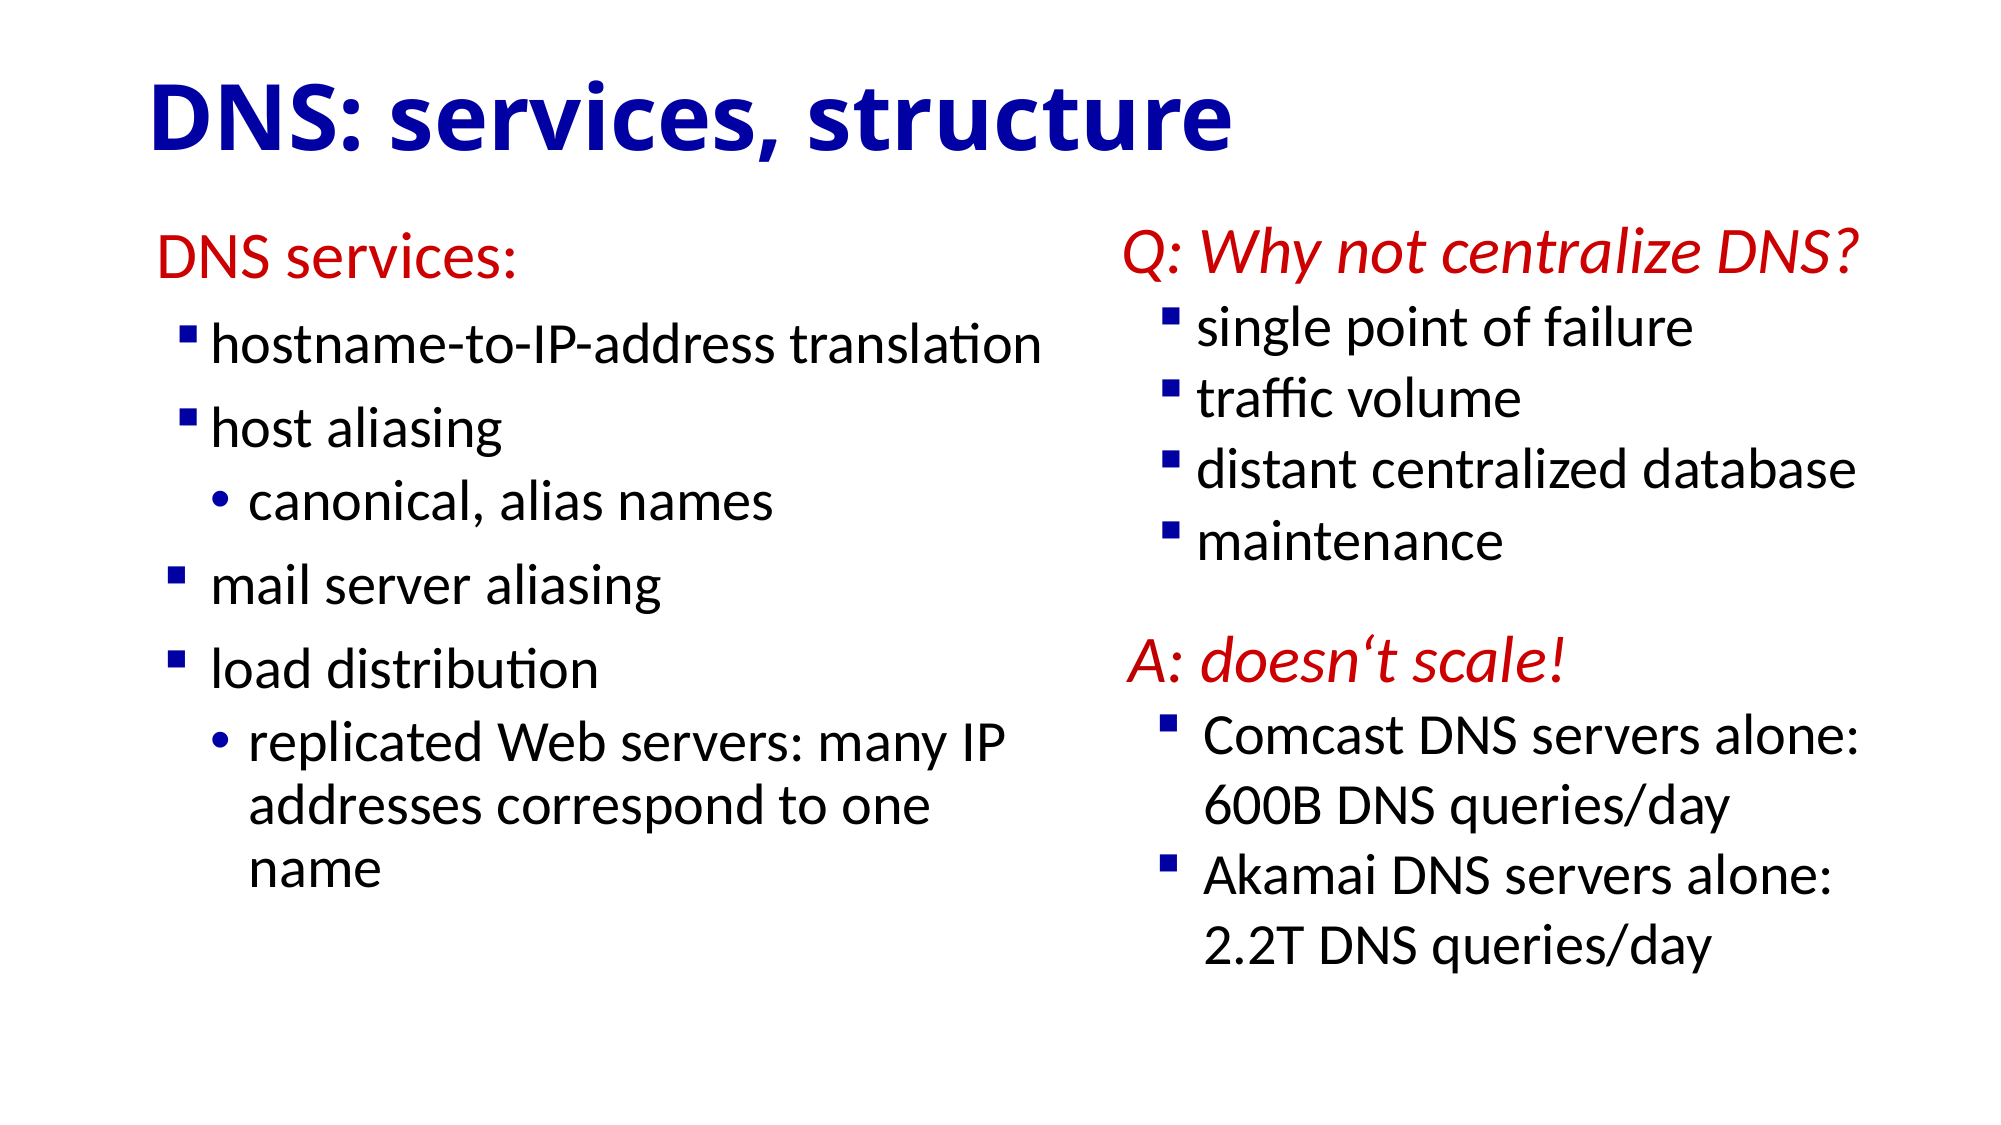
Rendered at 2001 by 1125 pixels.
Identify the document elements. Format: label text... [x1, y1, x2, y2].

text_box DNS services: hostname-to-IP-address translation host aliasing canonical, alias names mail server aliasing load distribution replicated Web servers: many IP addresses correspond to one name [120, 213, 1073, 976]
text_box Q: Why not centralize DNS? single point of failure traffic volume distant centralized database maintenance [1085, 208, 1903, 580]
text_box A: doesn‘t scale! Comcast DNS servers alone: 600B DNS queries/day Akamai DNS servers alone: 2.2T DNS queries/day [1111, 608, 1925, 984]
title DNS: services, structure [131, 47, 1856, 195]
